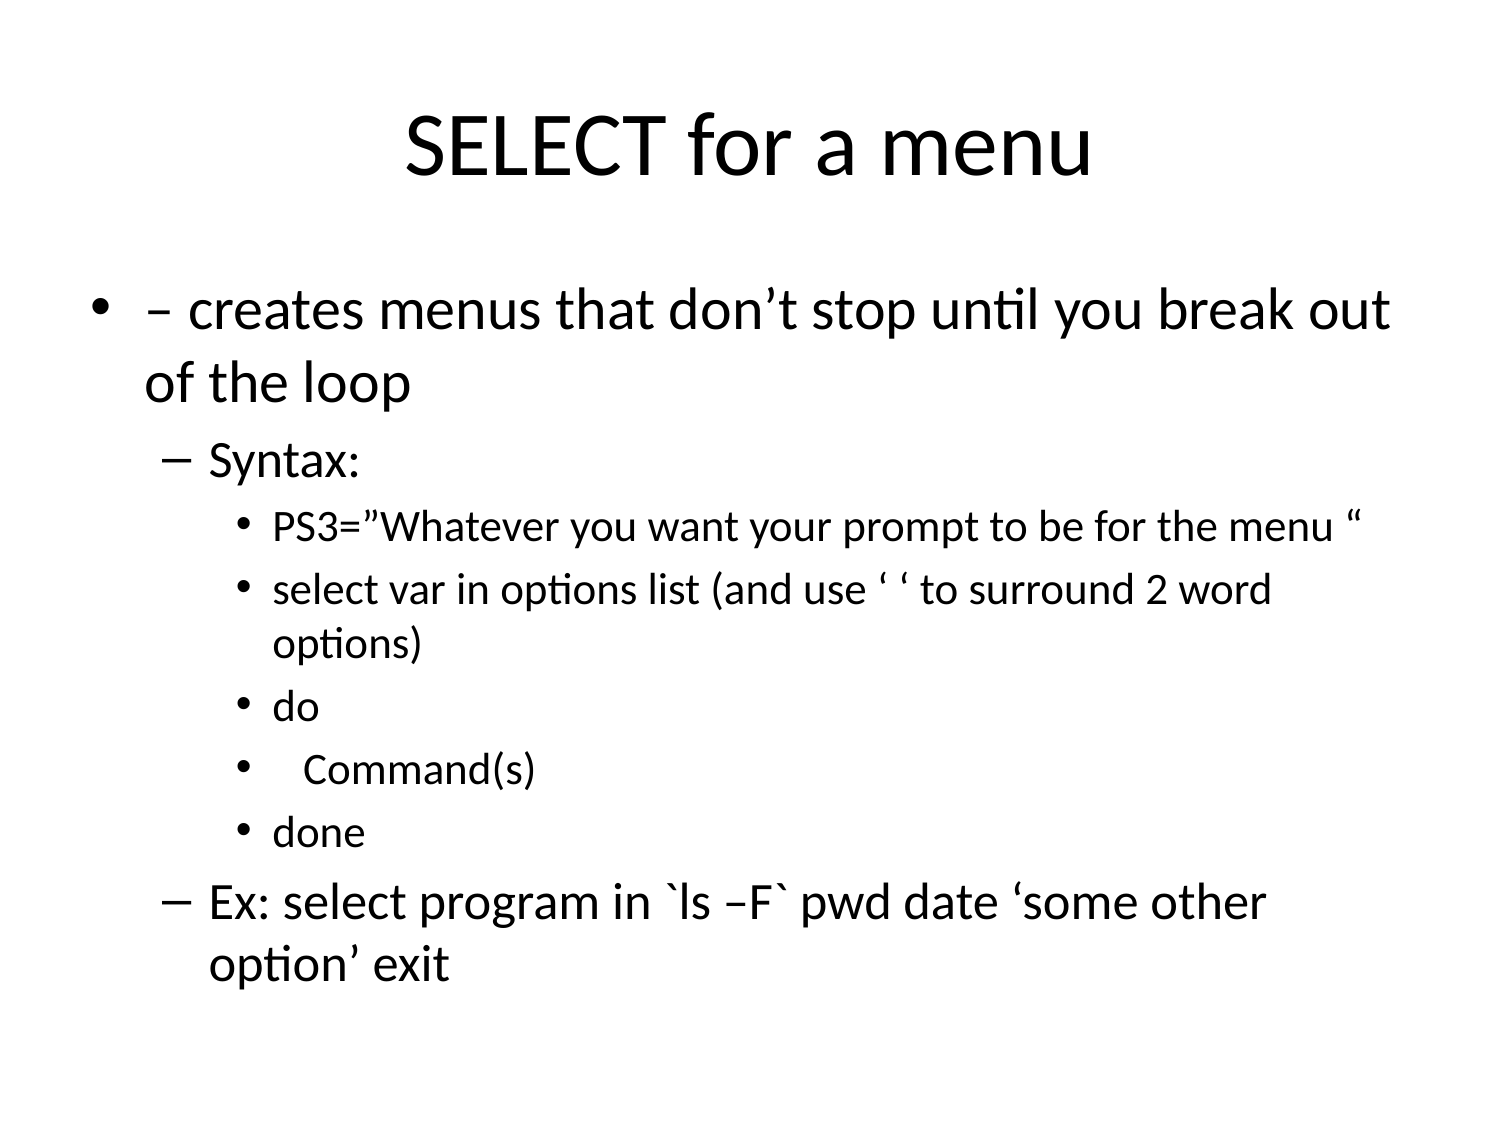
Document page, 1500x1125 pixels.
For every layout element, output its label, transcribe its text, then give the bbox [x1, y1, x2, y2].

title SELECT for a menu [75, 45, 1425, 233]
list – creates menus that don’t stop until you break out of the loop Syntax: PS3=”Whatever you want your prompt to be for the menu “ select var in options list (and use ‘ ‘ to surround 2 word options) do Command(s) done Ex: select program in `ls –F` pwd date ‘some other option’ exit [75, 262, 1425, 1005]
